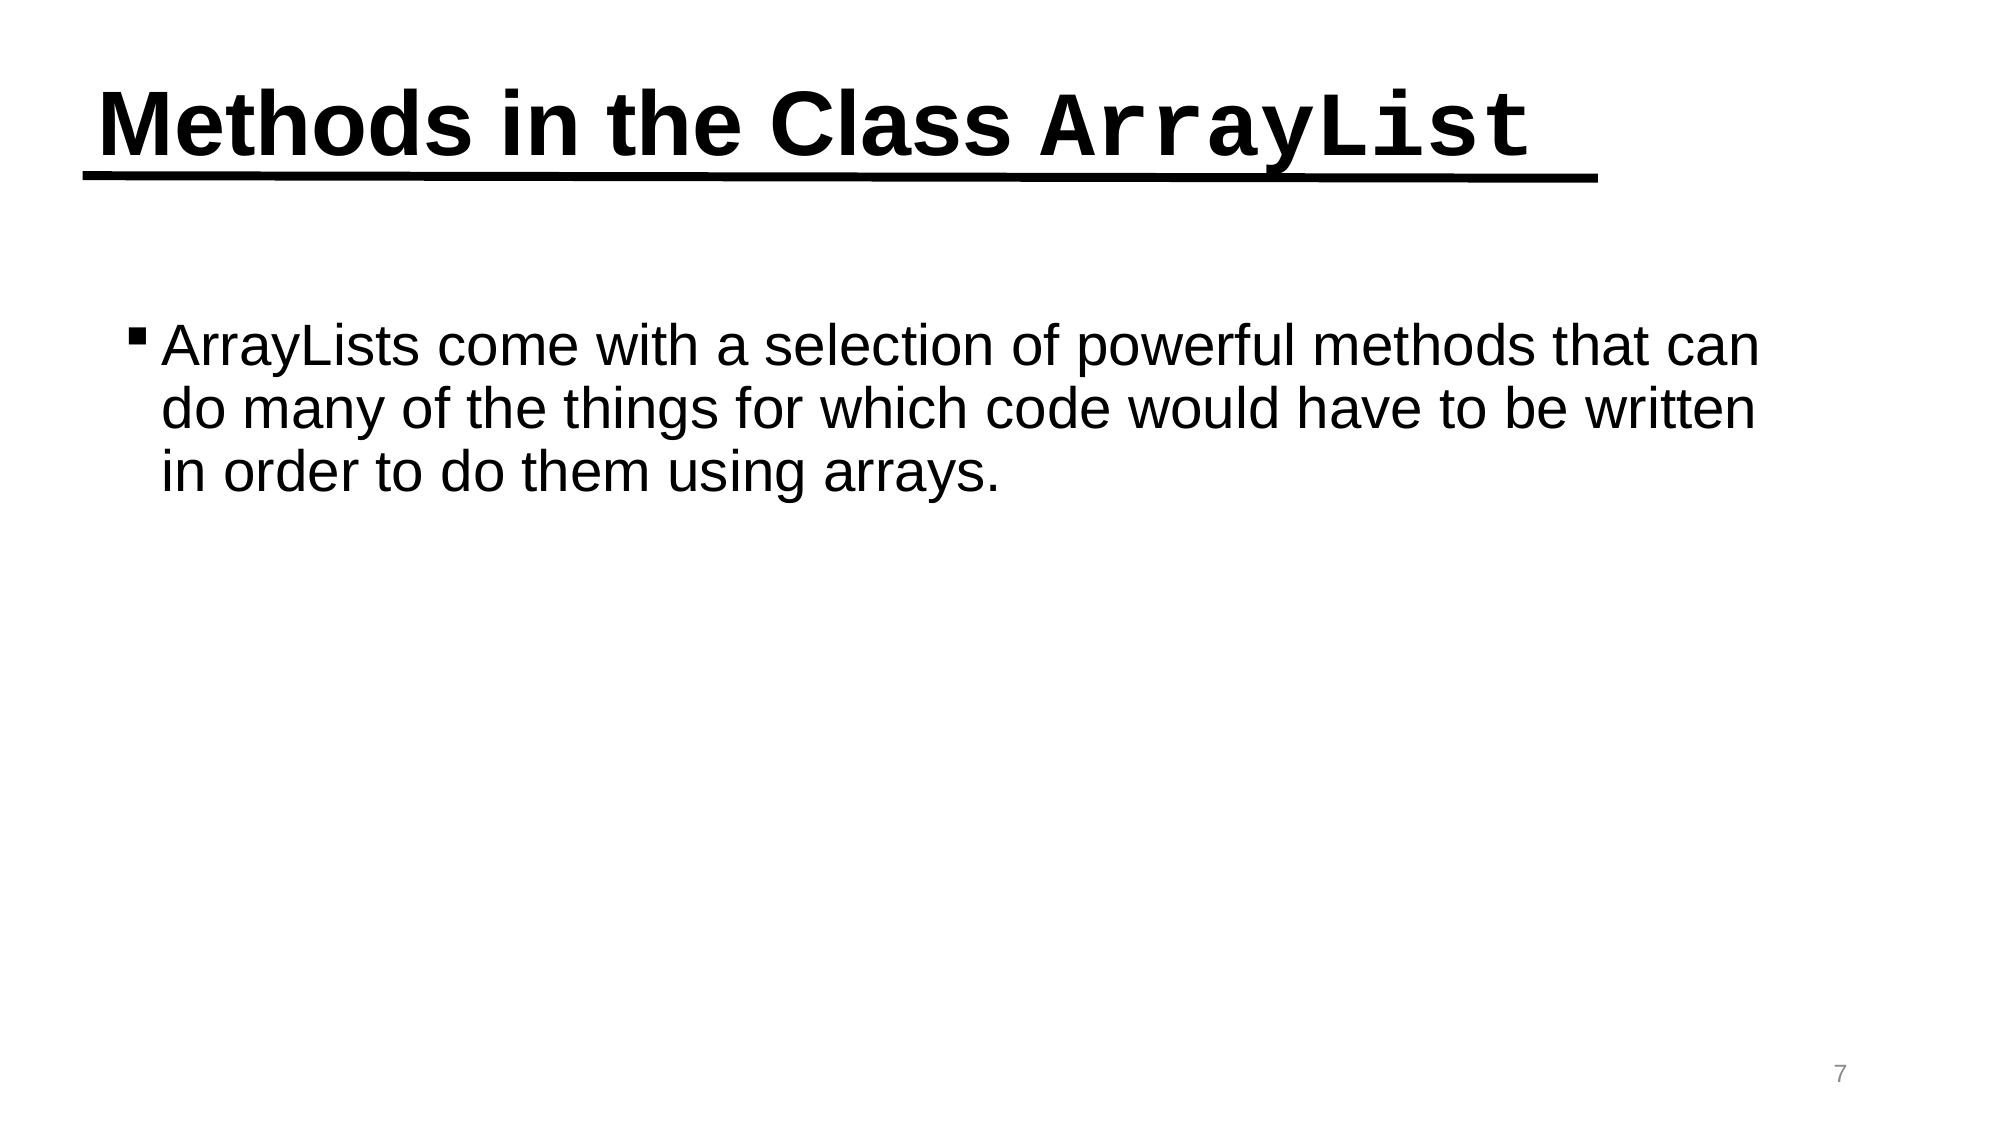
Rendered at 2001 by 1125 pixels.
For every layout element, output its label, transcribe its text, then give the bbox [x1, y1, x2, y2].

title Methods in the Class ArrayList [82, 16, 1808, 235]
slide_number 7 [1412, 1042, 1863, 1103]
list ArrayLists come with a selection of powerful methods that can do many of the things for which code would have to be written in order to do them using arrays. [109, 216, 1835, 931]
